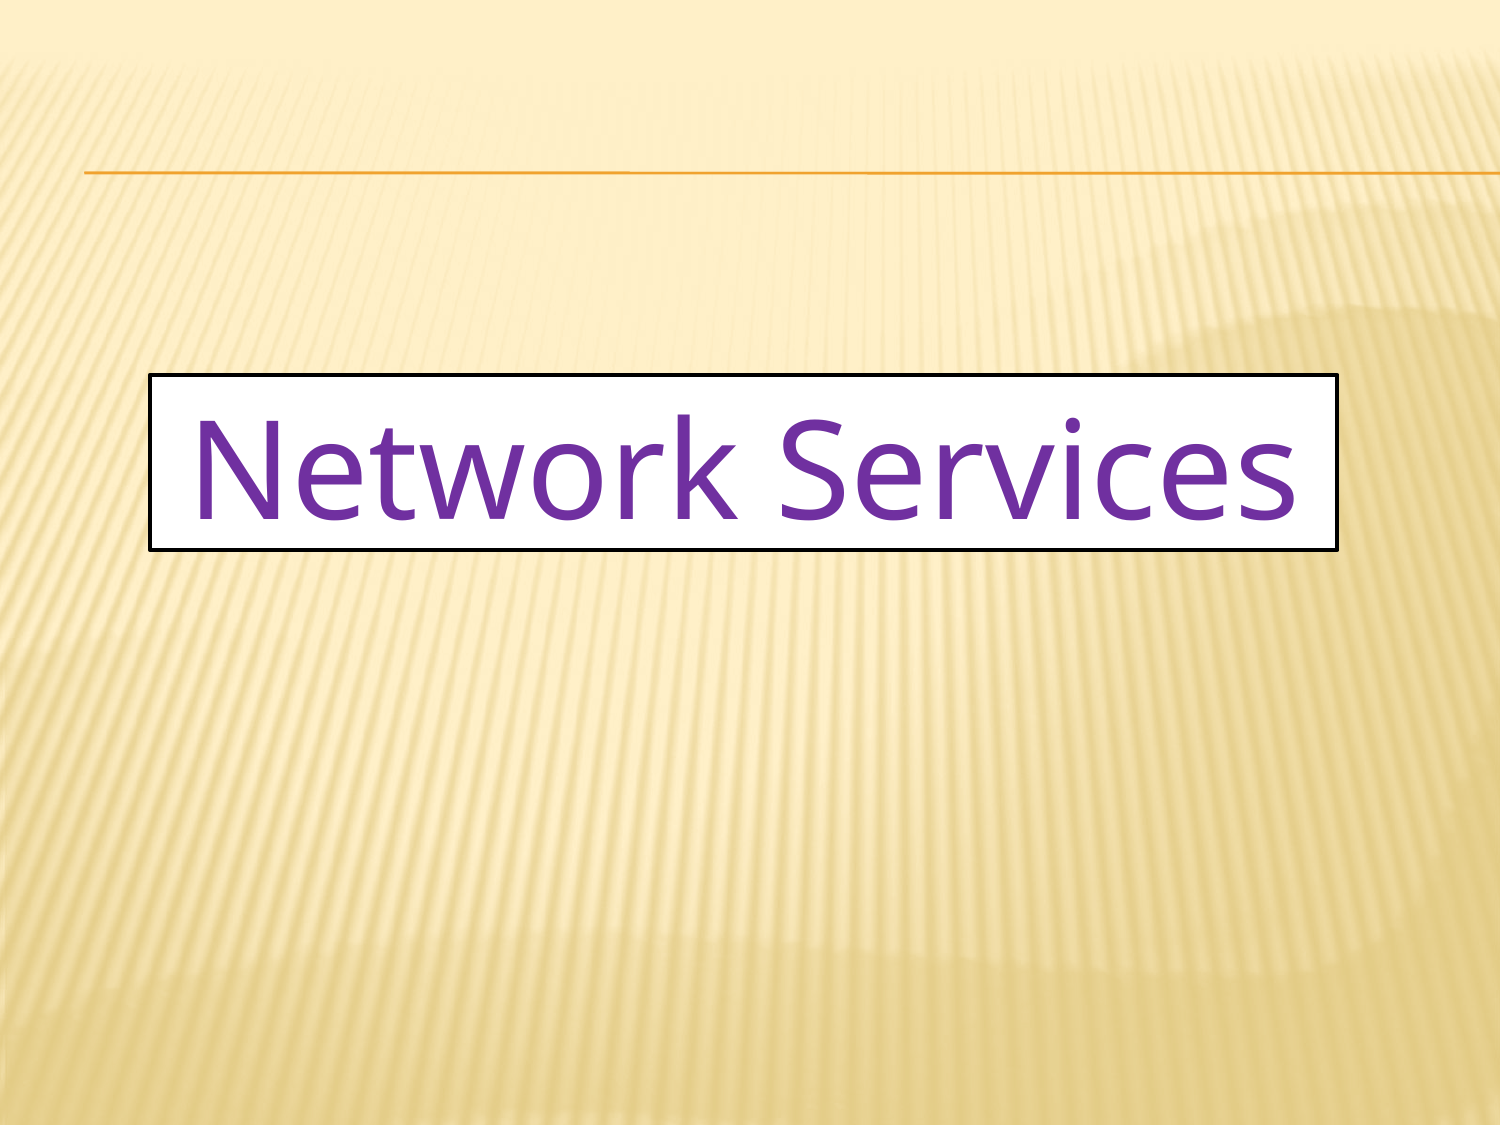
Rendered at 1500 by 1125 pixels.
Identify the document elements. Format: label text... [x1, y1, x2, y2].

text_box Network Services [148, 373, 1339, 552]
